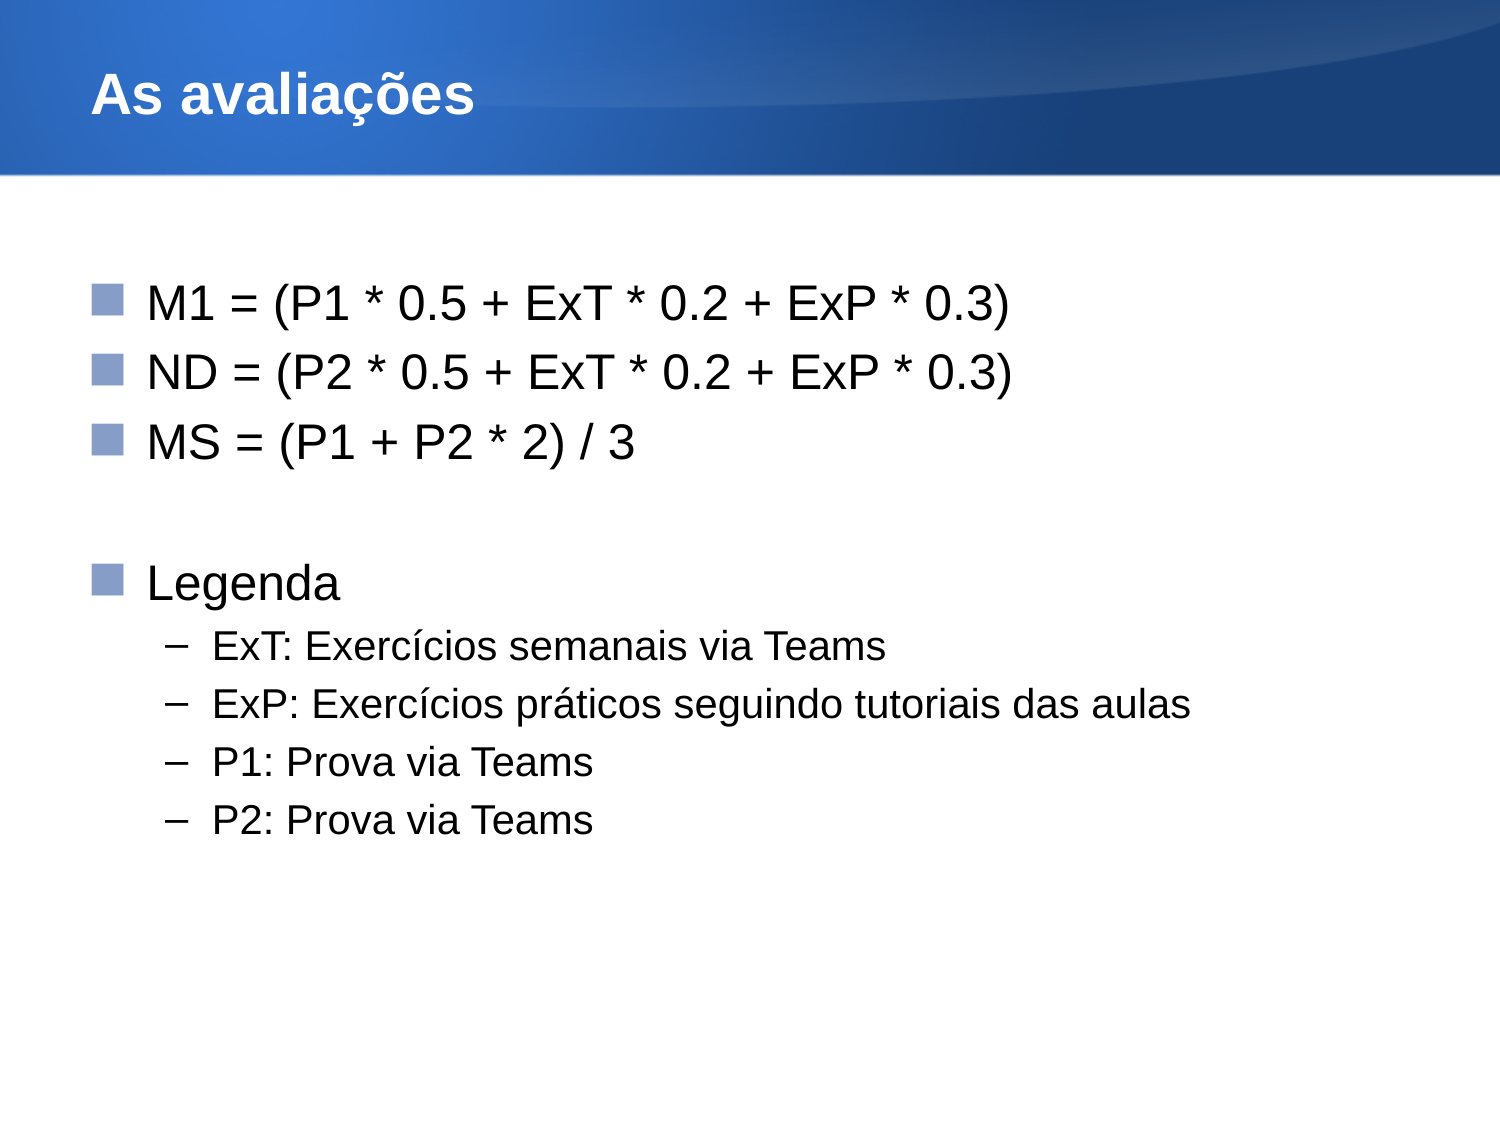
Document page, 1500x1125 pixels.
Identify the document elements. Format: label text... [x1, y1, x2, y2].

title As avaliações [74, 32, 1426, 150]
list M1 = (P1 * 0.5 + ExT * 0.2 + ExP * 0.3) ND = (P2 * 0.5 + ExT * 0.2 + ExP * 0.3) MS = (P1 + P2 * 2) / 3 Legenda ExT: Exercícios semanais via Teams ExP: Exercícios práticos seguindo tutoriais das aulas P1: Prova via Teams P2: Prova via Teams [74, 262, 1426, 1006]
picture [0, 0, 1500, 1125]
